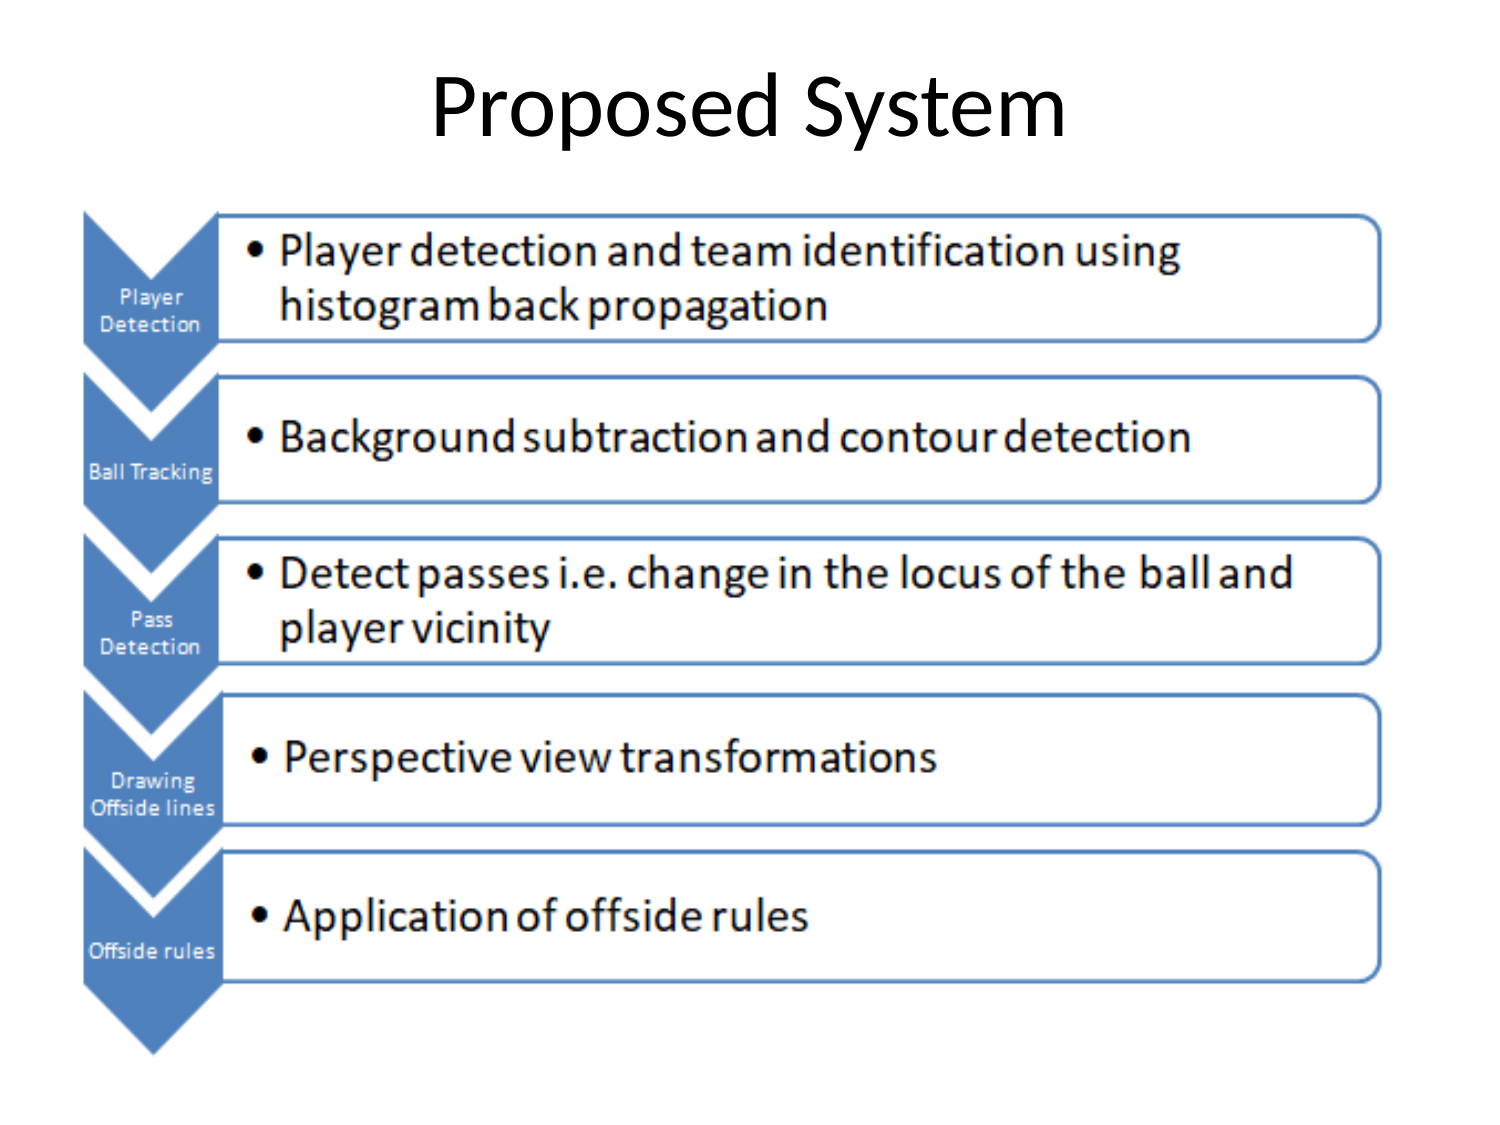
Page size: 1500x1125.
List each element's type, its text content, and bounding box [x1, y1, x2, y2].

title Proposed System [74, 36, 1426, 163]
picture [62, 187, 1401, 1076]
